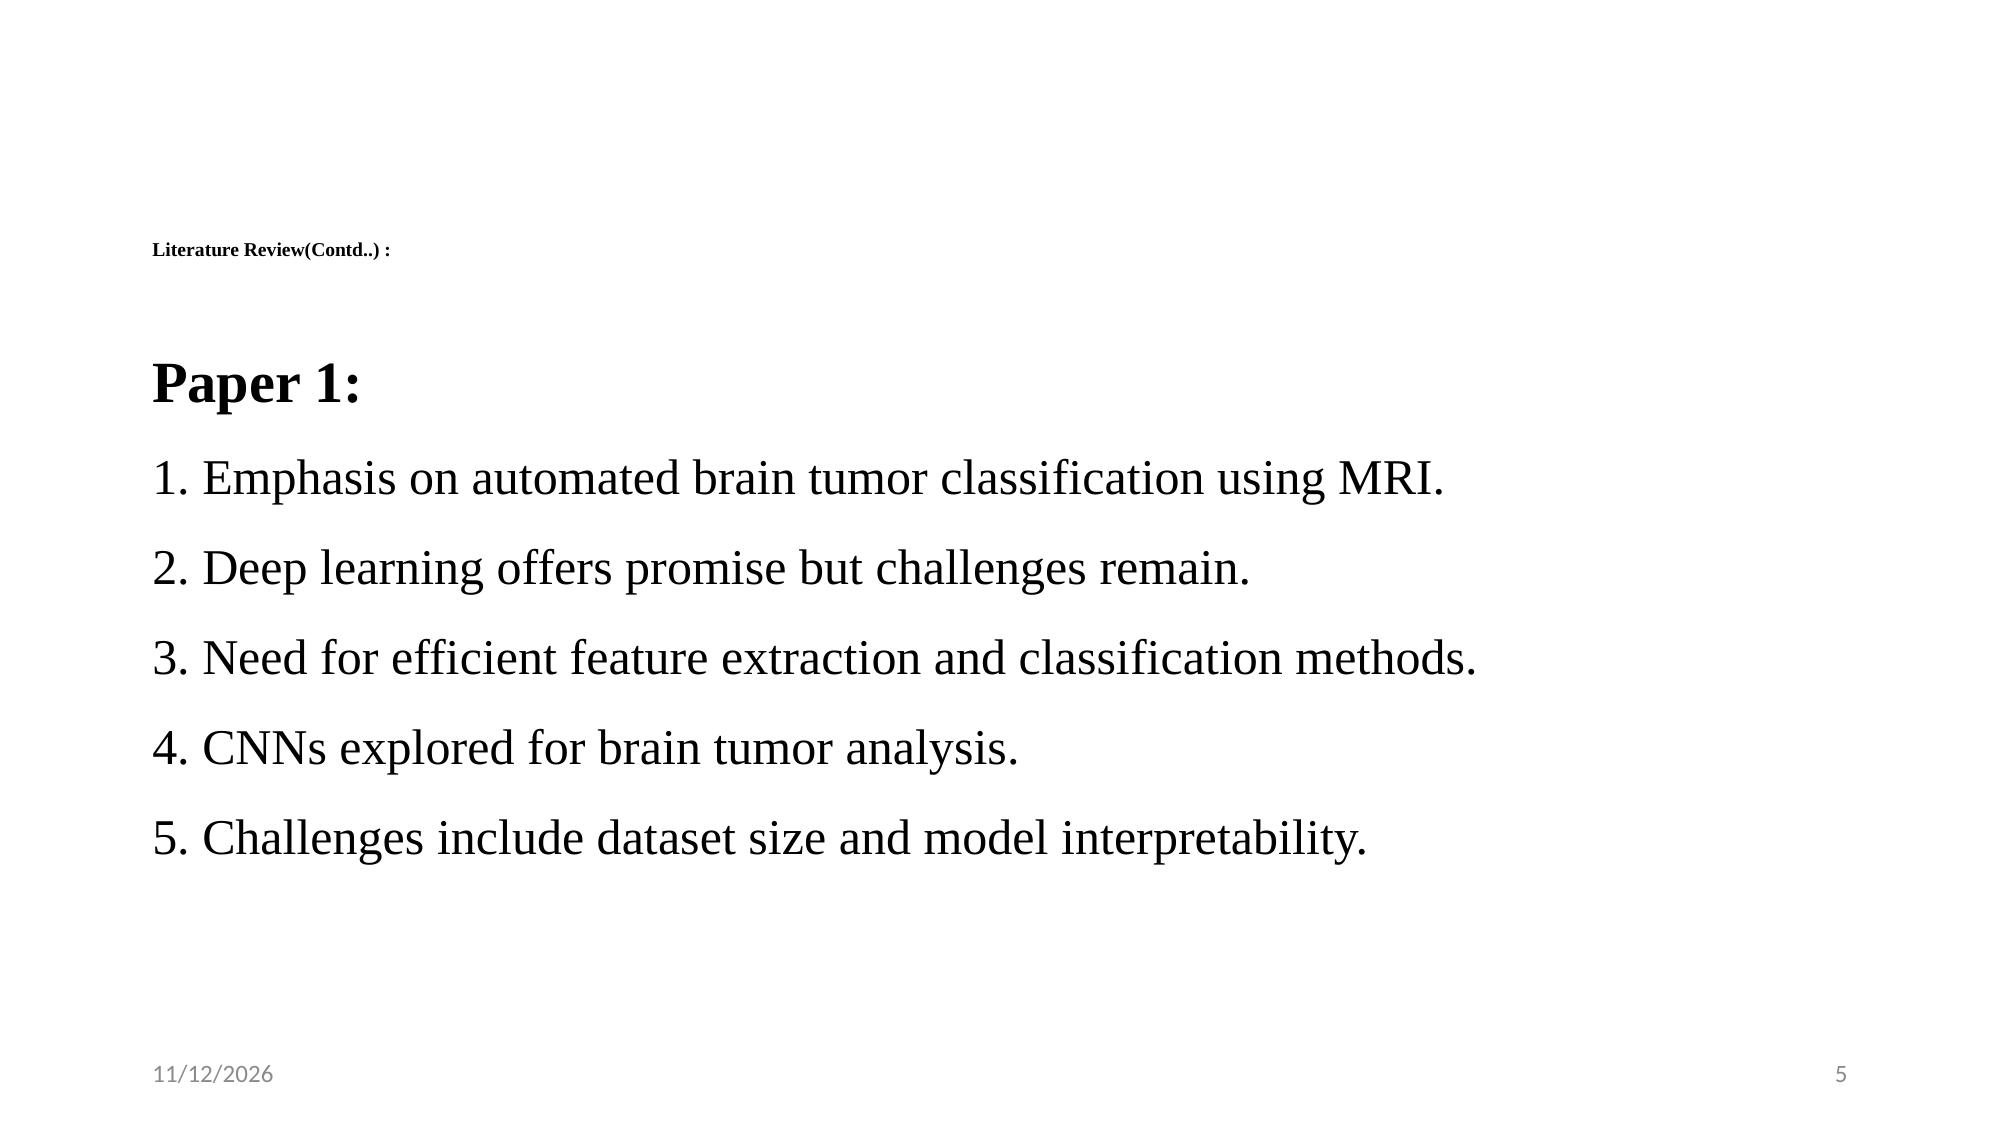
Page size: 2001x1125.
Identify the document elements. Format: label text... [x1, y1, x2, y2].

text_box Paper 1: 1. Emphasis on automated brain tumor classification using MRI. 2. Deep learning offers promise but challenges remain. 3. Need for efficient feature extraction and classification methods. 4. CNNs explored for brain tumor analysis. 5. Challenges include dataset size and model interpretability. [137, 301, 1620, 872]
slide_number 5 [1412, 1042, 1863, 1103]
title Literature Review(Contd..) : [137, 173, 1101, 301]
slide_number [137, 1042, 588, 1103]
